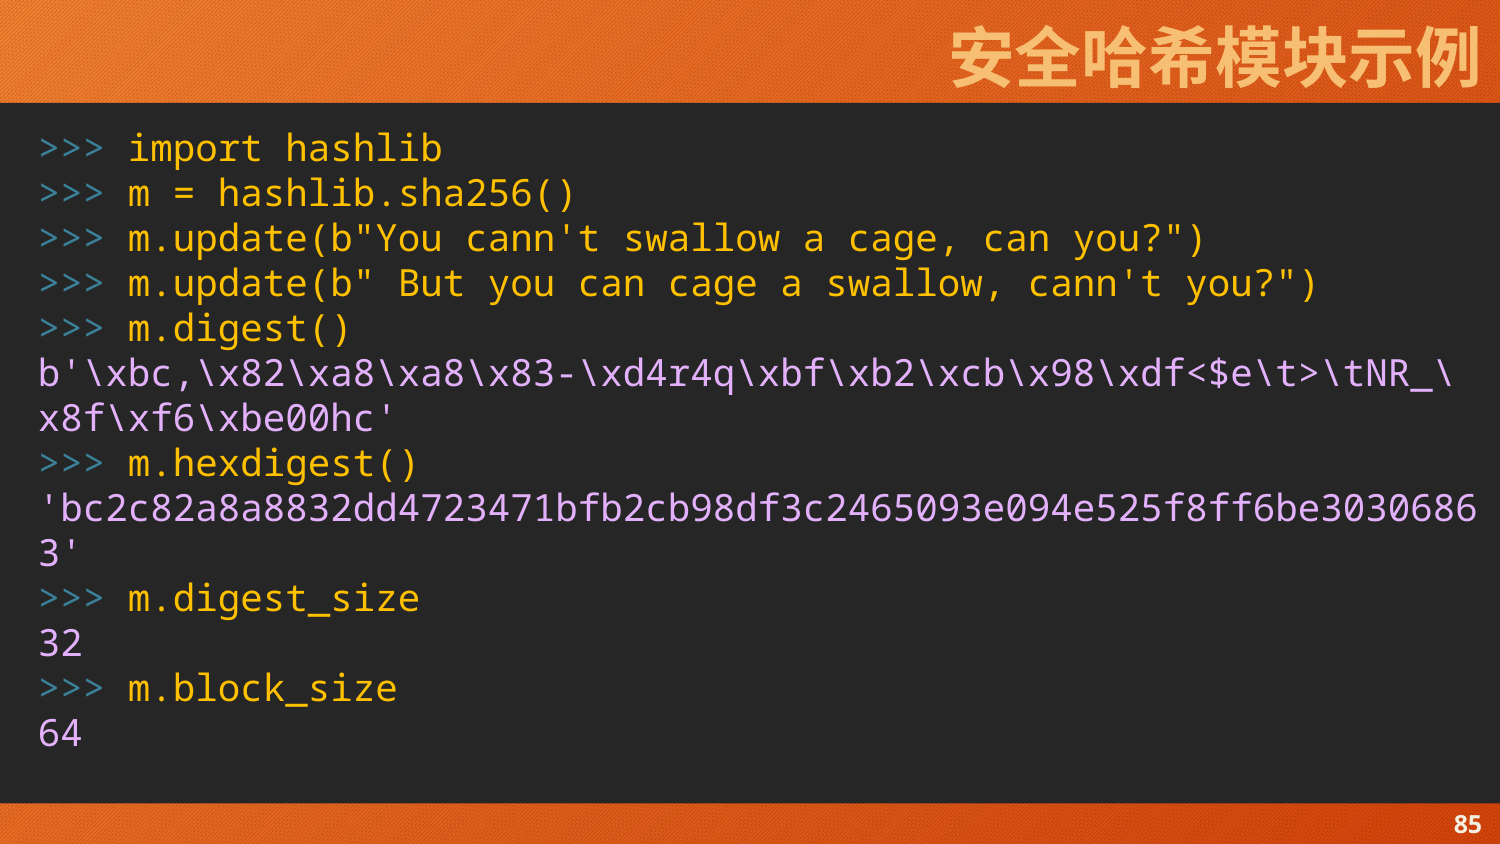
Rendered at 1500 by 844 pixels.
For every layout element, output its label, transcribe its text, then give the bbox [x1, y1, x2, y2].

list >>> import hashlib >>> m = hashlib.sha256() >>> m.update(b"You cann't swallow a cage, can you?") >>> m.update(b" But you can cage a swallow, cann't you?") >>> m.digest() b'\xbc,\x82\xa8\xa8\x83-\xd4r4q\xbf\xb2\xcb\x98\xdf<$e\t>\tNR_\x8f\xf6\xbe00hc' >>> m.hexdigest() 'bc2c82a8a8832dd4723471bfb2cb98df3c2465093e094e525f8ff6be30306863' >>> m.digest_size 32 >>> m.block_size 64 [31, 118, 1491, 804]
slide_number 85 [1346, 809, 1489, 843]
title 安全哈希模块示例 [12, 0, 1489, 112]
